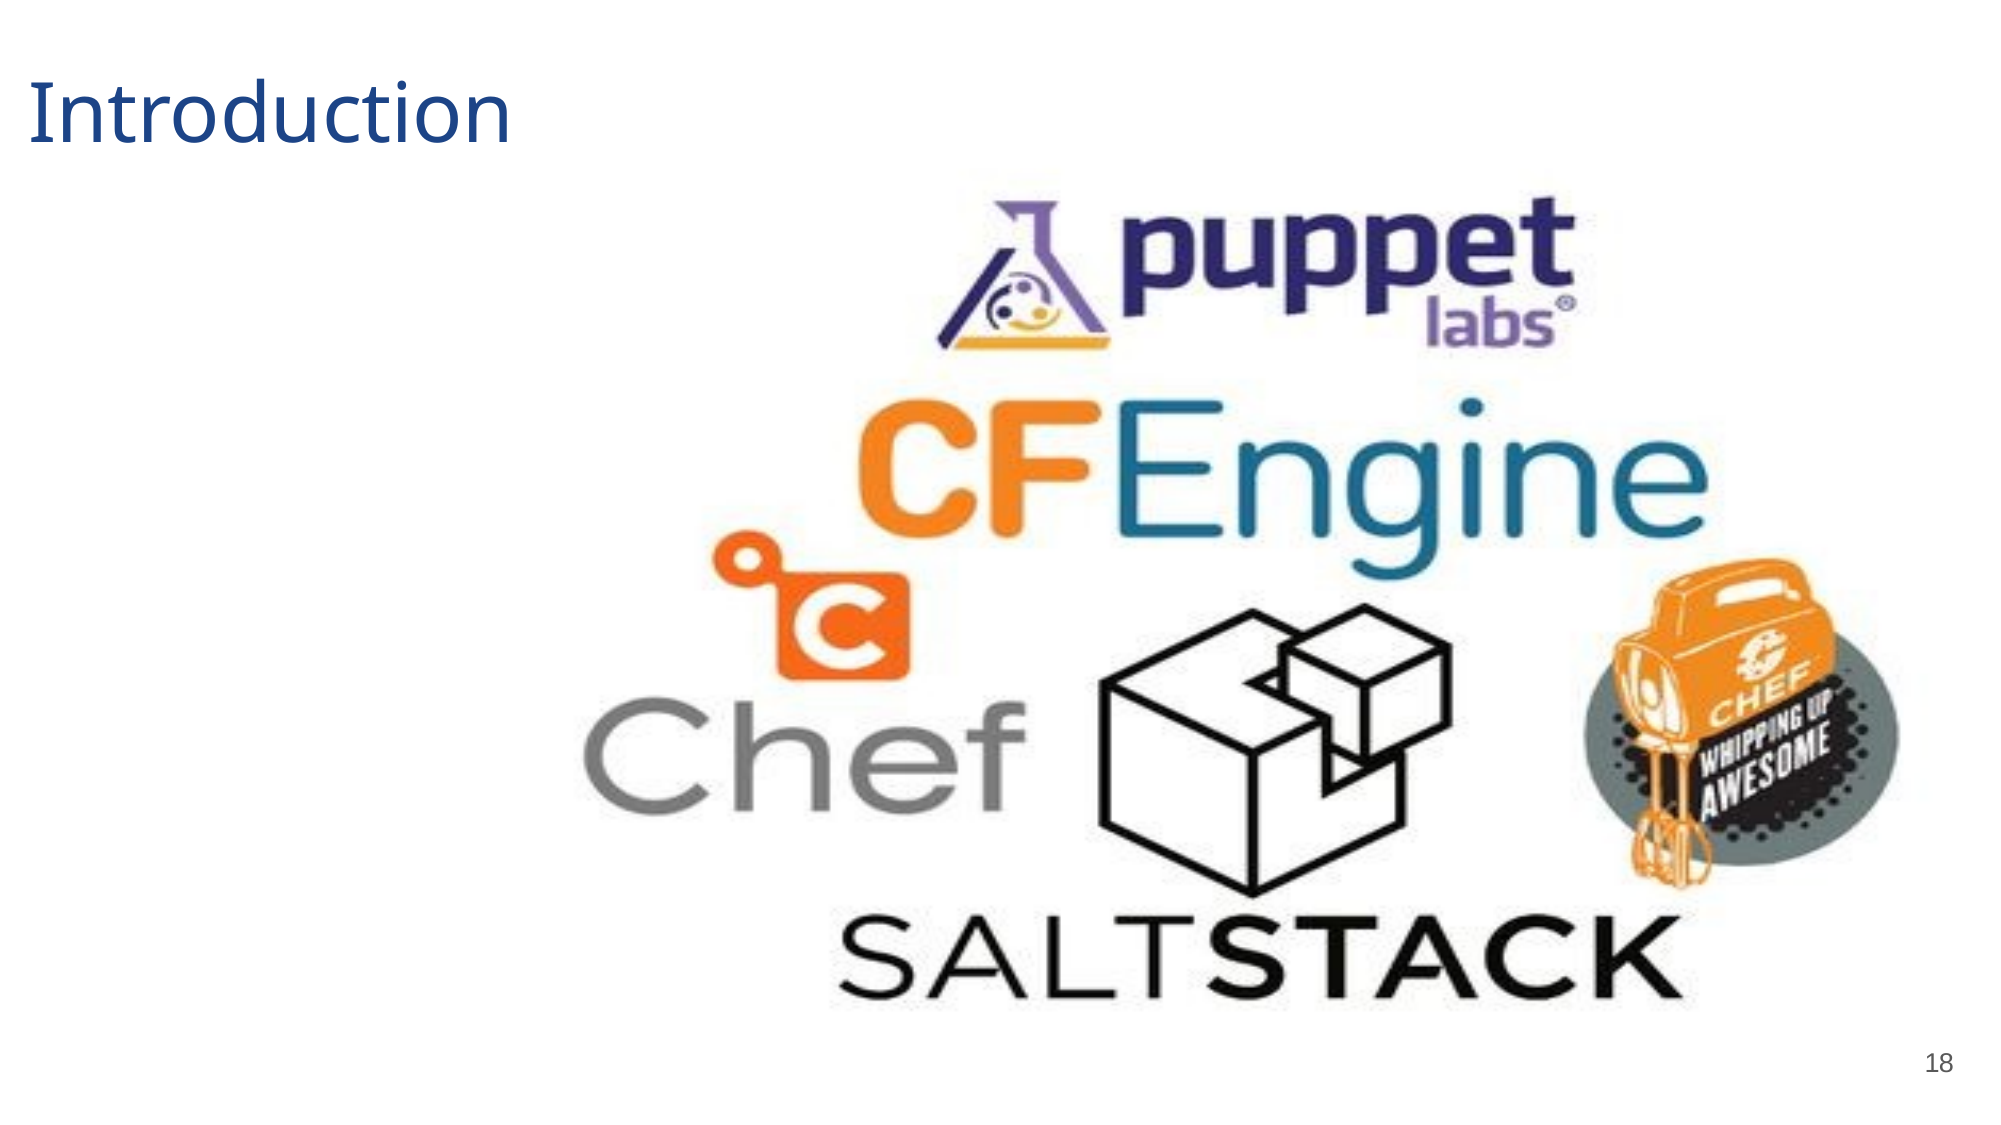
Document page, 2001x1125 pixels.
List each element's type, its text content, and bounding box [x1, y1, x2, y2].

title Introduction [26, 57, 640, 248]
slide_number 18 [1903, 1045, 1963, 1125]
picture [550, 127, 1987, 1017]
